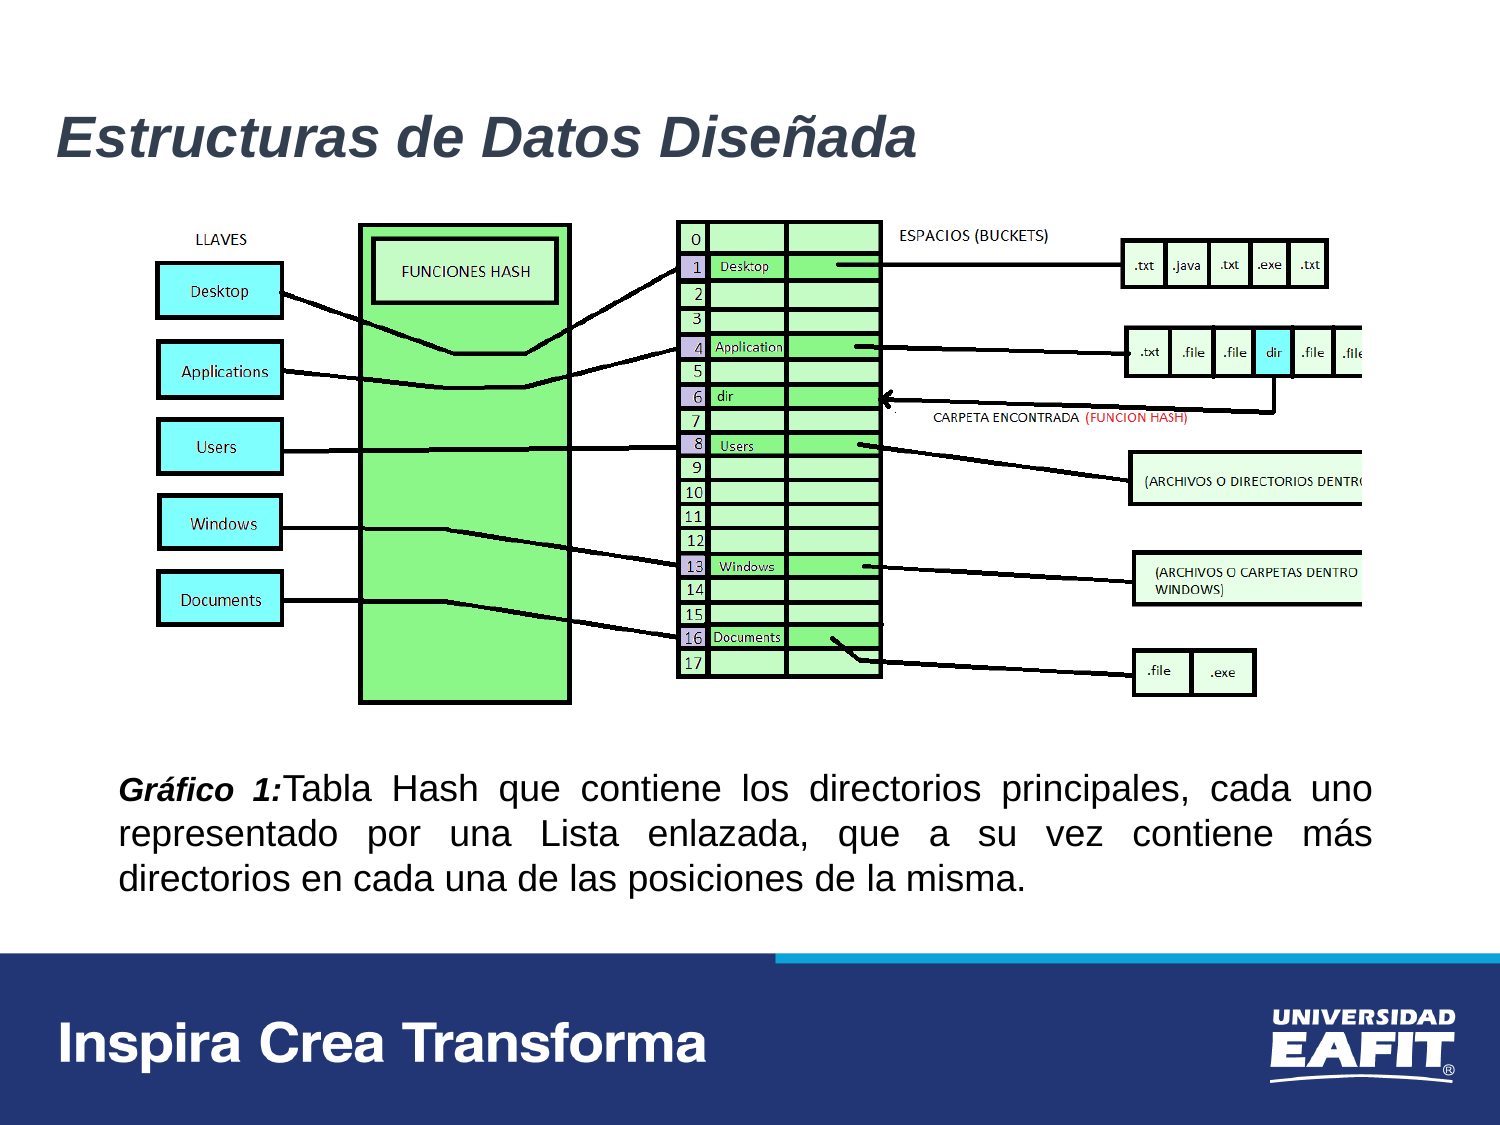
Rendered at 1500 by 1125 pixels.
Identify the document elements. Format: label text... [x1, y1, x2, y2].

text_box Estructuras de Datos Diseñada [42, 88, 1336, 189]
text_box Gráfico 1:Tabla Hash que contiene los directorios principales, cada uno representado por una Lista enlazada, que a su vez contiene más directorios en cada una de las posiciones de la misma. [103, 756, 1388, 938]
picture [0, 0, 1500, 1125]
